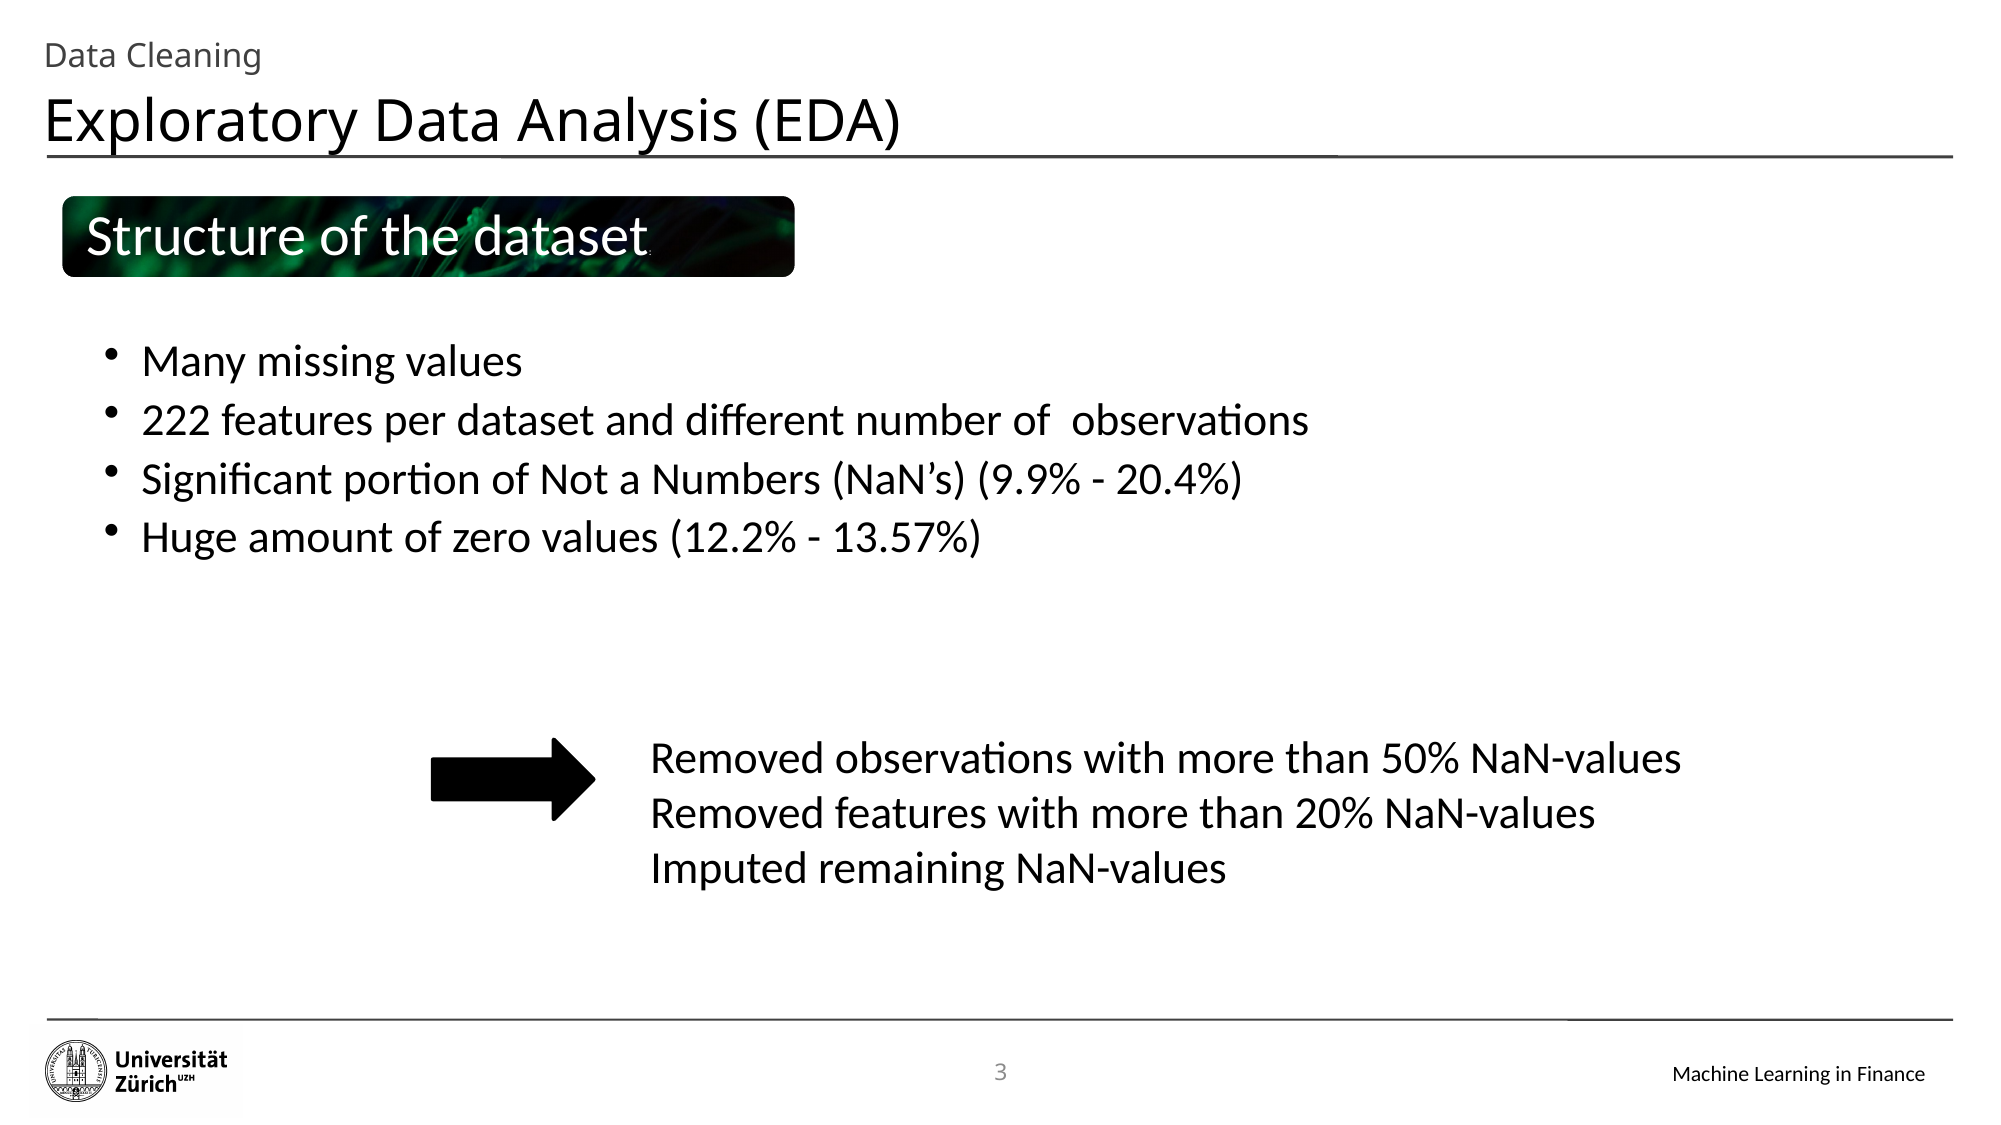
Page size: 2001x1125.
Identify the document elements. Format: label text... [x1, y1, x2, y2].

slide_number 3 [767, 1042, 1235, 1103]
list Exploratory Data Analysis (EDA) [28, 75, 1935, 143]
picture [29, 1024, 243, 1118]
title Data Cleaning [28, 27, 1935, 75]
text_box Machine Learning in Finance [1624, 1041, 1979, 1105]
text_box Removed observations with more than 50% NaN-values Removed features with more than 20% NaN-values Imputed remaining NaN-values [635, 720, 1745, 946]
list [60, 193, 1431, 935]
